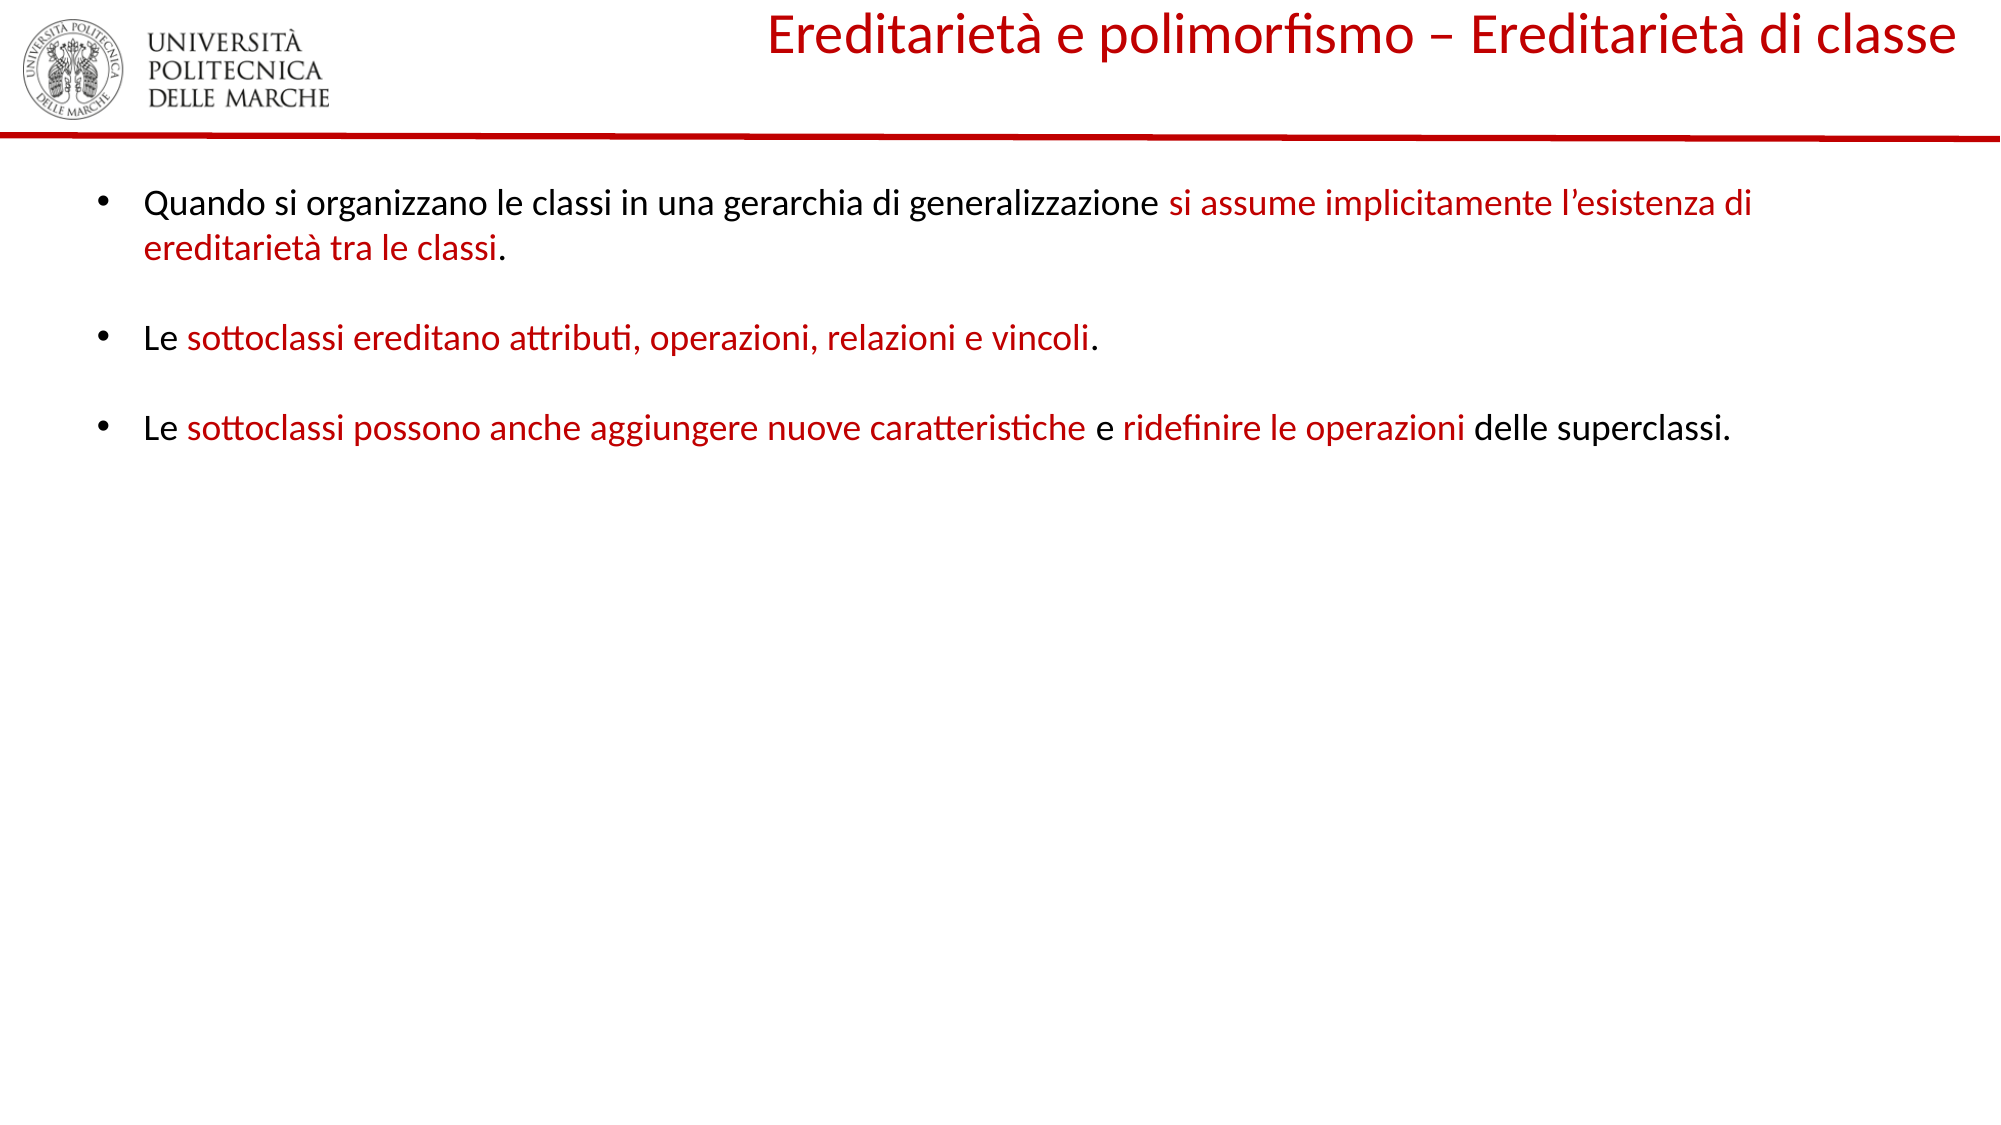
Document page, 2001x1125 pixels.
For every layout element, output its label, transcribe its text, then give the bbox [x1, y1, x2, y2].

picture [23, 17, 329, 122]
text_box Quando si organizzano le classi in una gerarchia di generalizzazione si assume implicitamente l’esistenza di ereditarietà tra le classi. Le sottoclassi ereditano attributi, operazioni, relazioni e vincoli. Le sottoclassi possono anche aggiungere nuove caratteristiche e ridefinire le operazioni delle superclassi. [82, 170, 1932, 501]
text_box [0, 135, 2000, 139]
text_box Ereditarietà e polimorfismo – Ereditarietà di classe [752, 0, 1973, 73]
